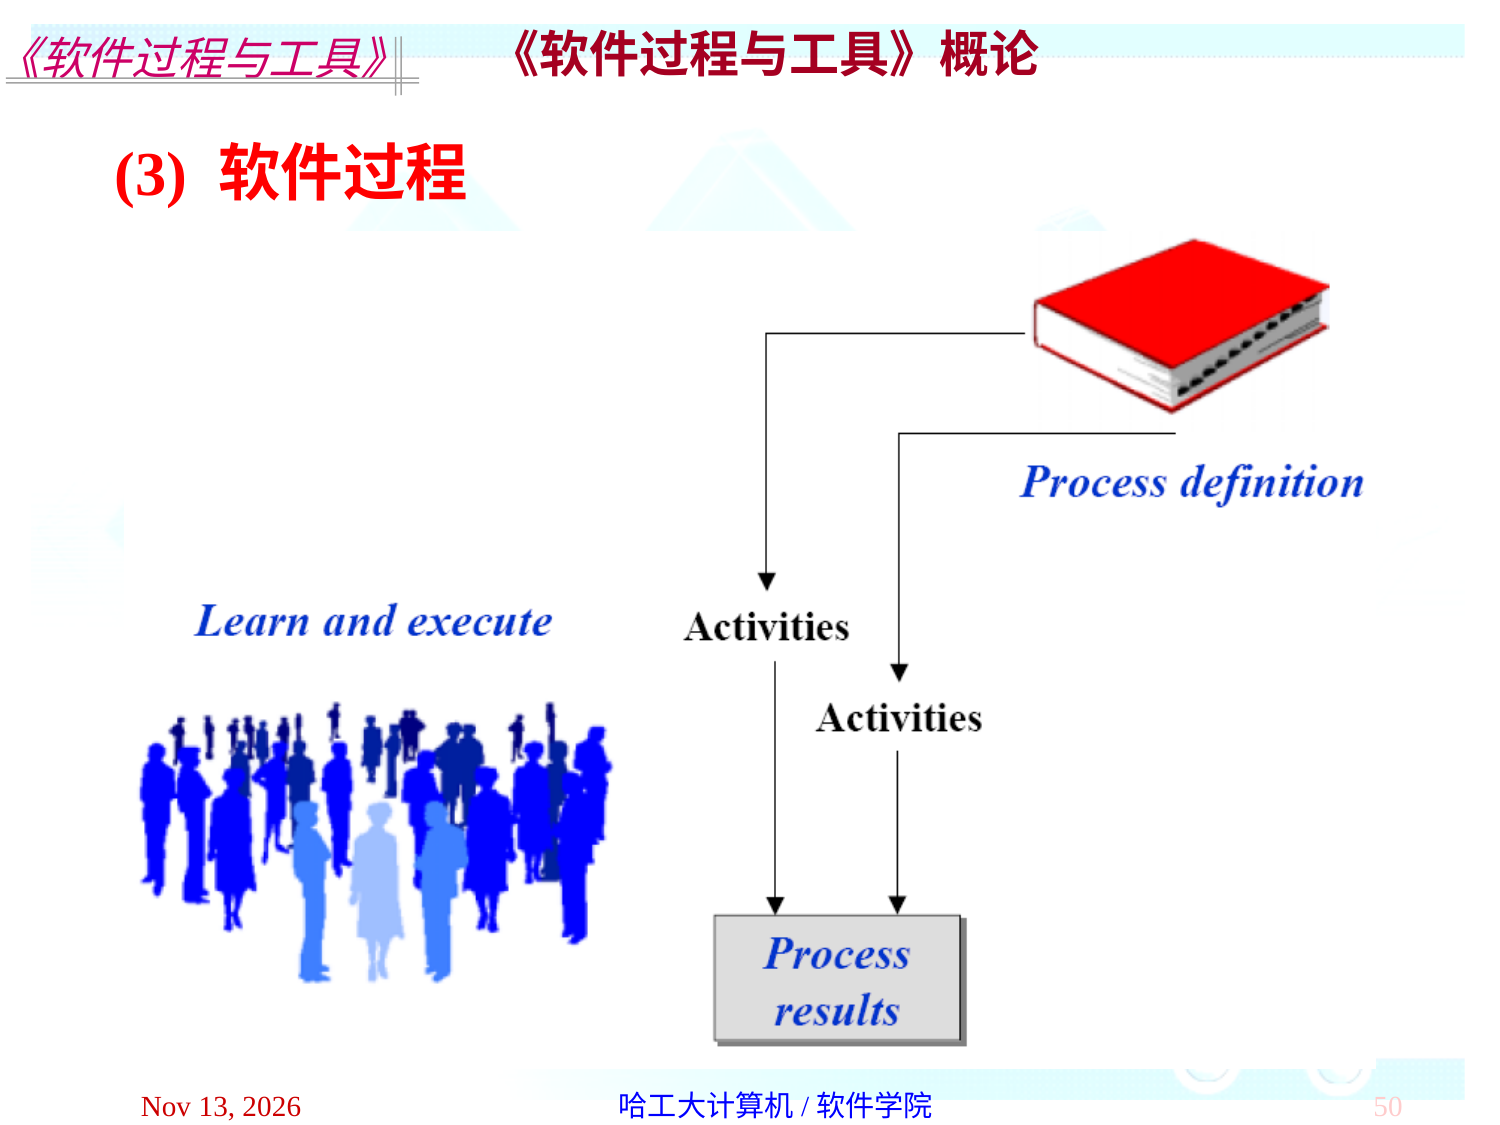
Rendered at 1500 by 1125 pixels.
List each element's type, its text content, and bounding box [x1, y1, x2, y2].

text_box (3) 软件过程 [100, 125, 1414, 232]
picture [123, 231, 1376, 1069]
text_box 《软件过程与工具》概论 [389, 15, 1140, 90]
